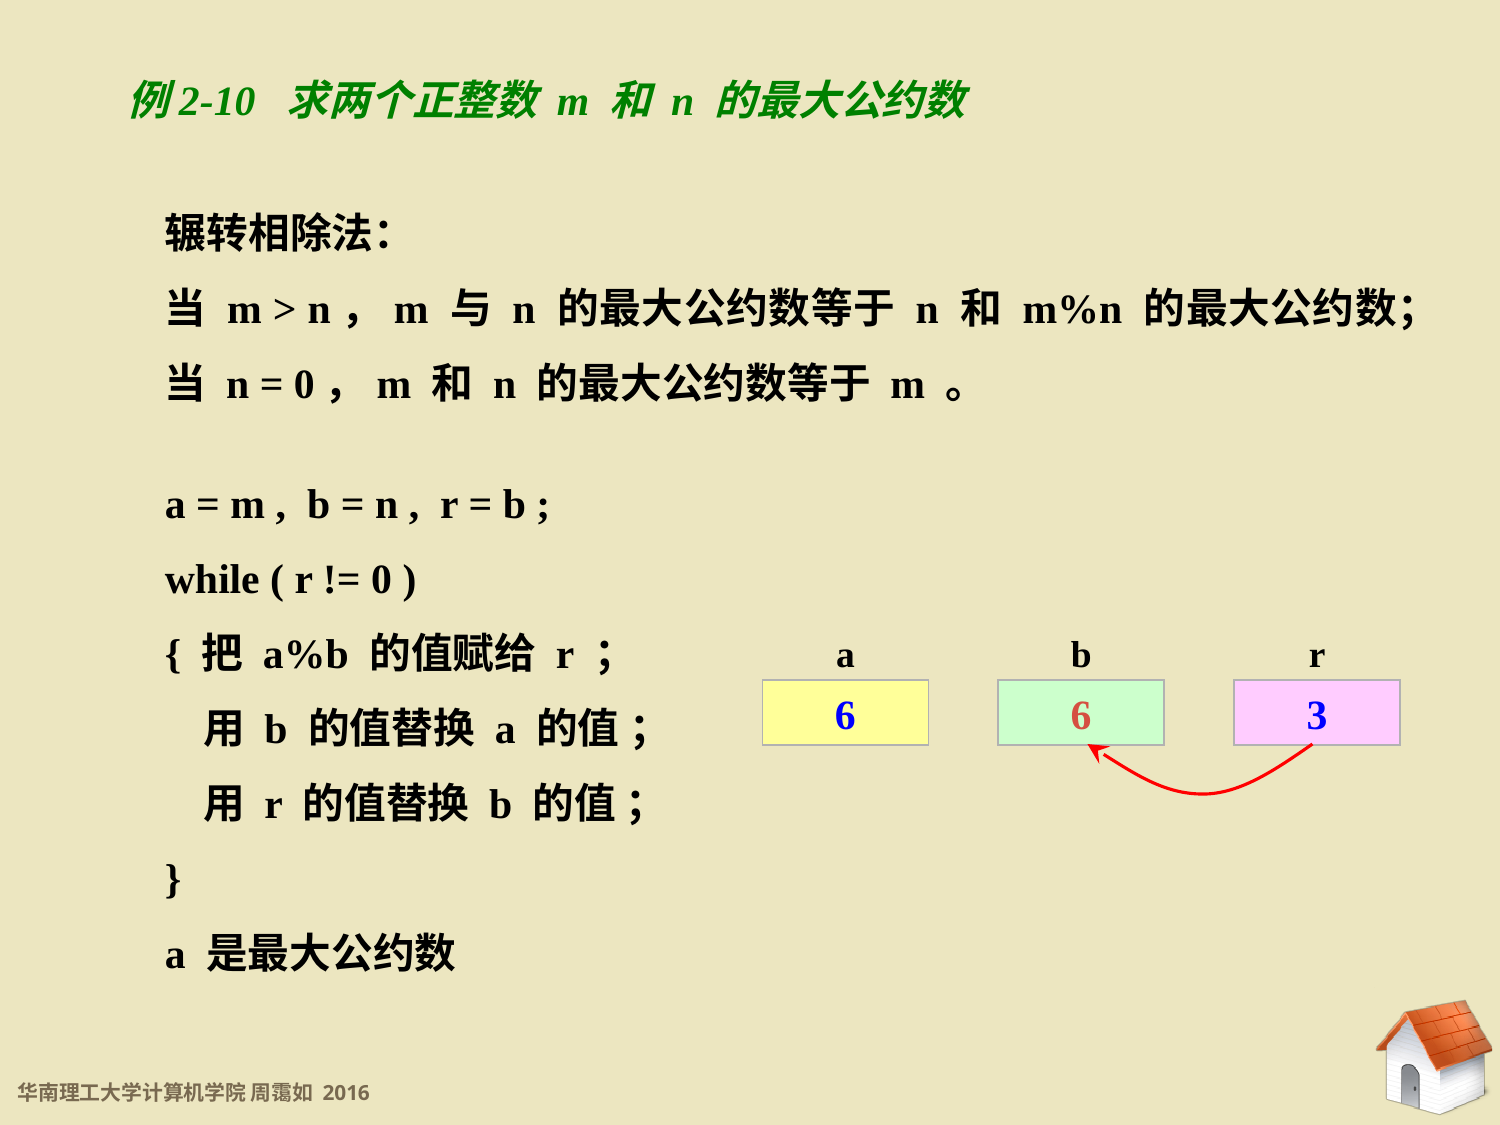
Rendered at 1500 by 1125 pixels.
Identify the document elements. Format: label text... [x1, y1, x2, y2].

text_box a = m , b = n , r = b ; while ( r != 0 ) { 把 a%b 的值赋给 r ； 用 b 的值替换 a 的值 ； 用 r 的值替换 b 的值 ； } a 是最大公约数 [149, 443, 750, 985]
picture [1374, 987, 1493, 1125]
text_box [1103, 754, 1299, 795]
text_box 辗转相除法： 当 m > n，m 与 n 的最大公约数等于 n 和 m%n 的最大公约数； 当 n = 0，m 和 n 的最大公约数等于 m 。 [149, 174, 1413, 415]
title 2.2.1 while语句 [762, 19, 1488, 119]
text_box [762, 622, 1401, 746]
text_box 例2-10 求两个正整数 m 和 n 的最大公约数 [112, 51, 1375, 132]
text_box [1093, 754, 1100, 764]
